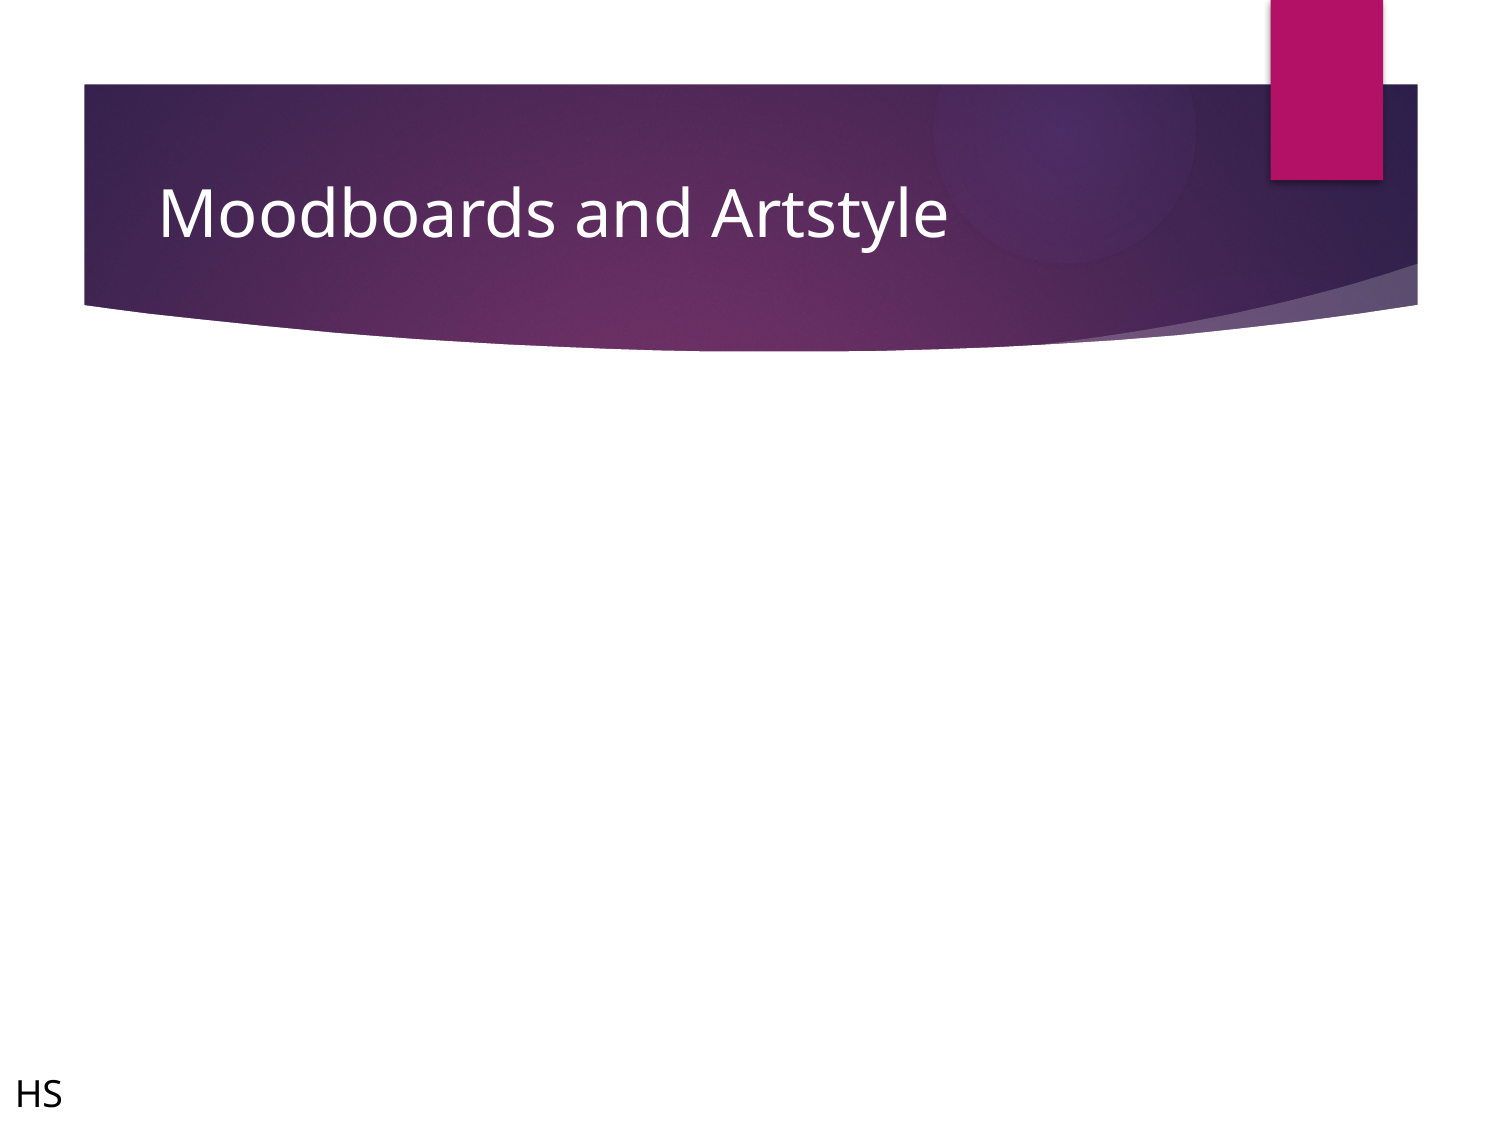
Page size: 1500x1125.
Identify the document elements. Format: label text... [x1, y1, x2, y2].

text_box HS [0, 1062, 88, 1123]
title Moodboards and Artstyle [142, 152, 1183, 269]
